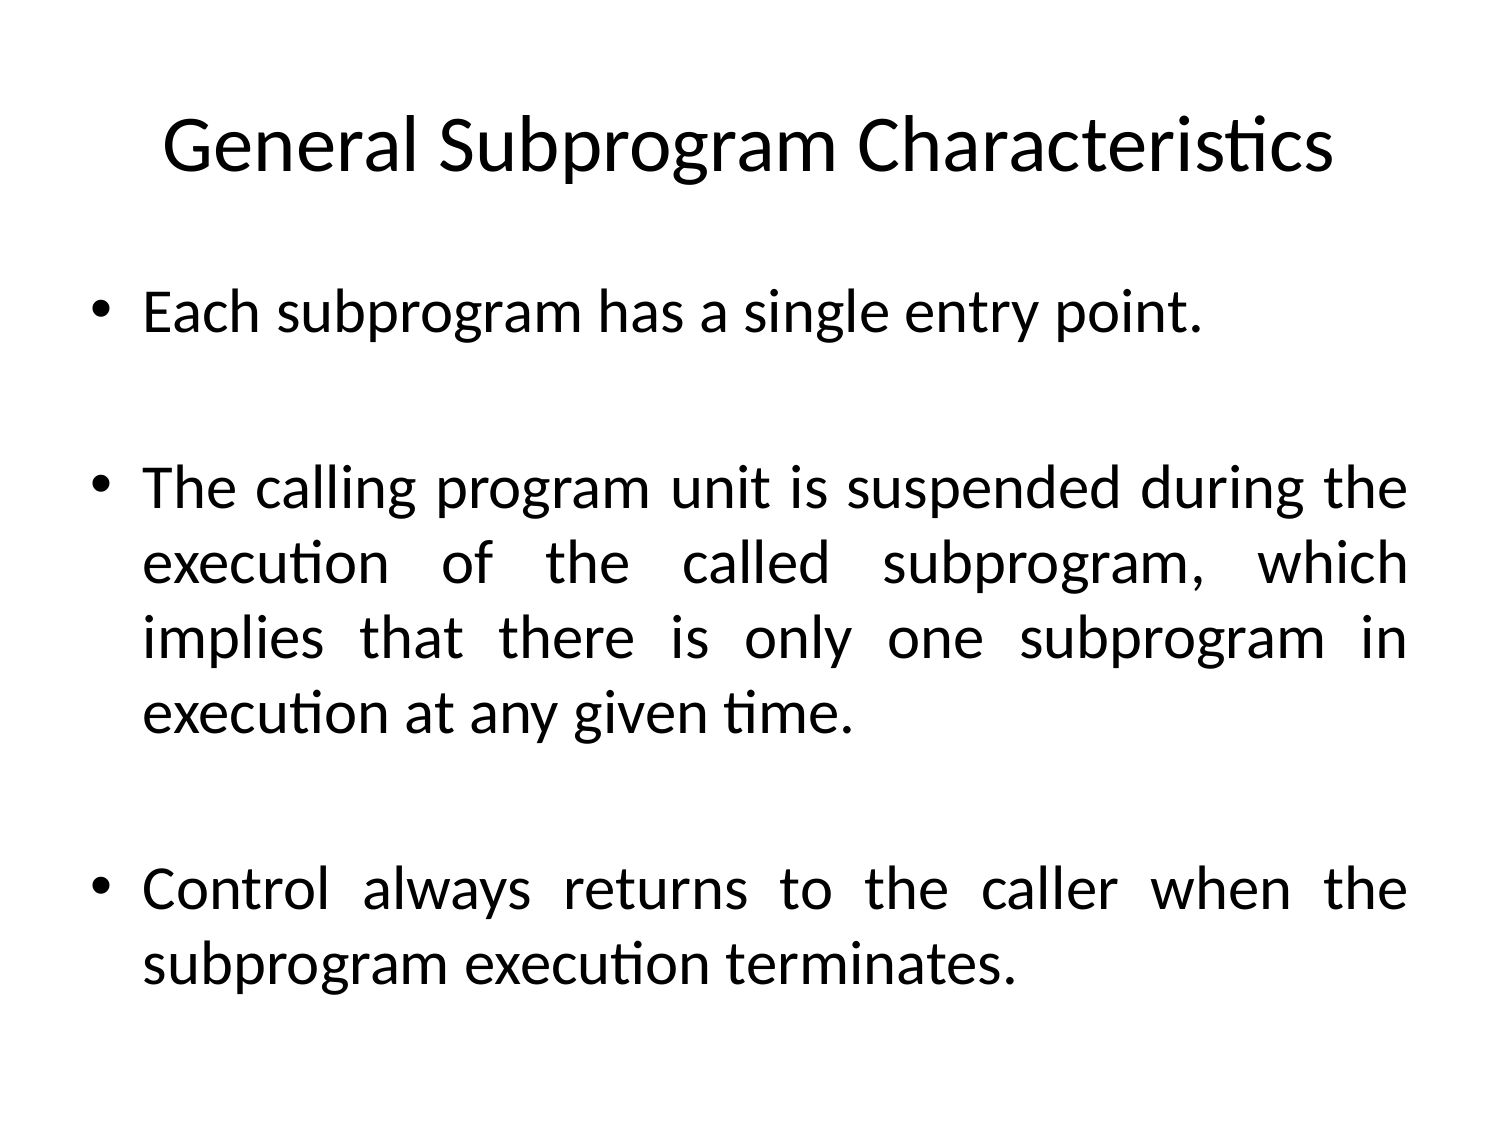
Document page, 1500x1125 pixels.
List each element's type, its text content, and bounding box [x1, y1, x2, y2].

list Each subprogram has a single entry point. The calling program unit is suspended during the execution of the called subprogram, which implies that there is only one subprogram in execution at any given time. Control always returns to the caller when the subprogram execution terminates. [75, 262, 1425, 1005]
title General Subprogram Characteristics [75, 45, 1425, 233]
